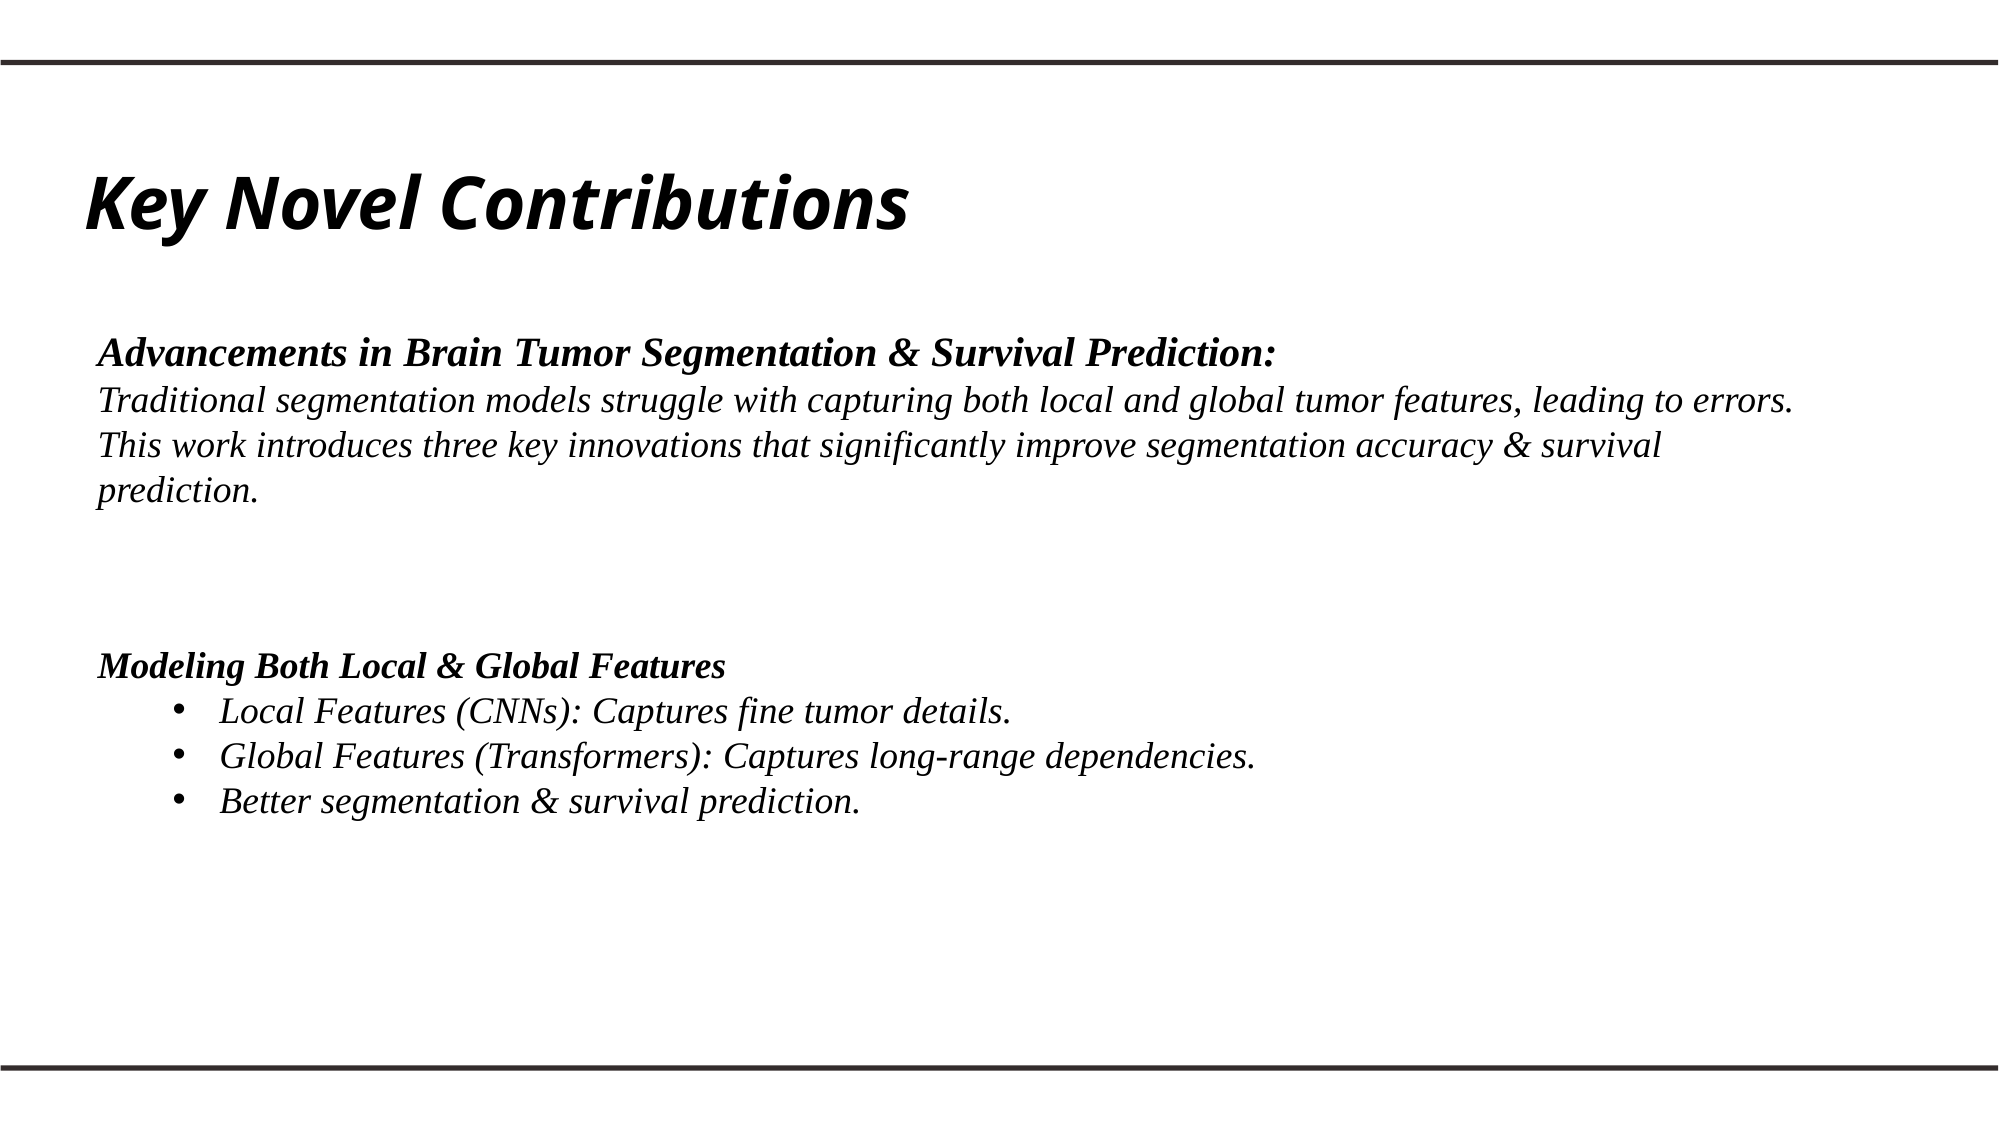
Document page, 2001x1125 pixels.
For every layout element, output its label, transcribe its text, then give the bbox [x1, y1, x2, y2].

text_box Modeling Both Local & Global Features Local Features (CNNs): Captures fine tumor details. Global Features (Transformers): Captures long-range dependencies. Better segmentation & survival prediction. [82, 633, 1295, 829]
text_box [0, 59, 1999, 66]
text_box Advancements in Brain Tumor Segmentation & Survival Prediction: Traditional segmentation models struggle with capturing both local and global tumor features, leading to errors. This work introduces three key innovations that significantly improve segmentation accuracy & survival prediction. [82, 317, 1816, 517]
title Key Novel Contributions [82, 105, 1209, 295]
text_box [0, 1065, 1999, 1071]
